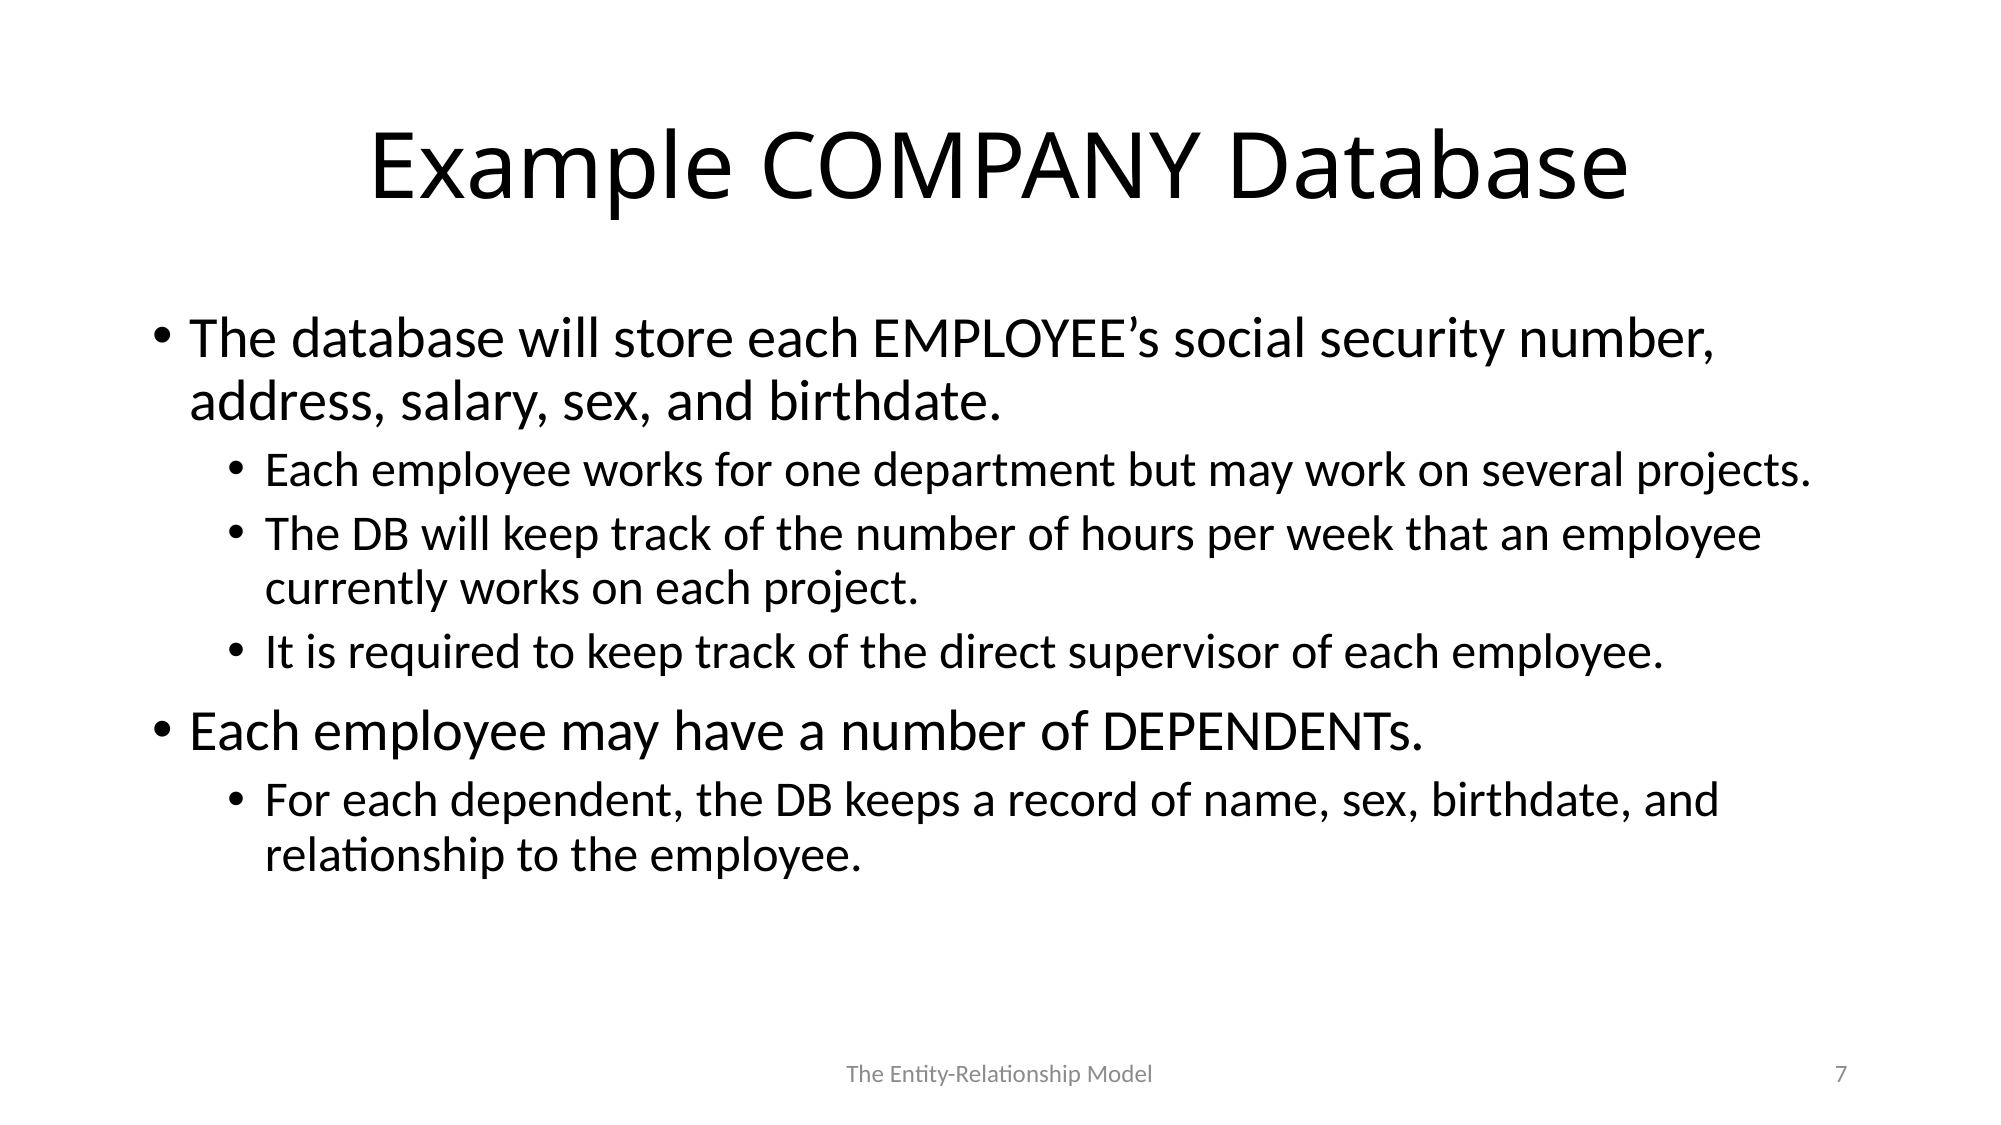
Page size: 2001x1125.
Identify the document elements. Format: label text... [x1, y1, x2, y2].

footer The Entity-Relationship Model [662, 1042, 1338, 1103]
list The database will store each EMPLOYEE’s social security number, address, salary, sex, and birthdate. Each employee works for one department but may work on several projects. The DB will keep track of the number of hours per week that an employee currently works on each project. It is required to keep track of the direct supervisor of each employee. Each employee may have a number of DEPENDENTs. For each dependent, the DB keeps a record of name, sex, birthdate, and relationship to the employee. [137, 299, 1863, 1014]
slide_number 7 [1412, 1042, 1863, 1103]
title Example COMPANY Database [137, 59, 1863, 278]
